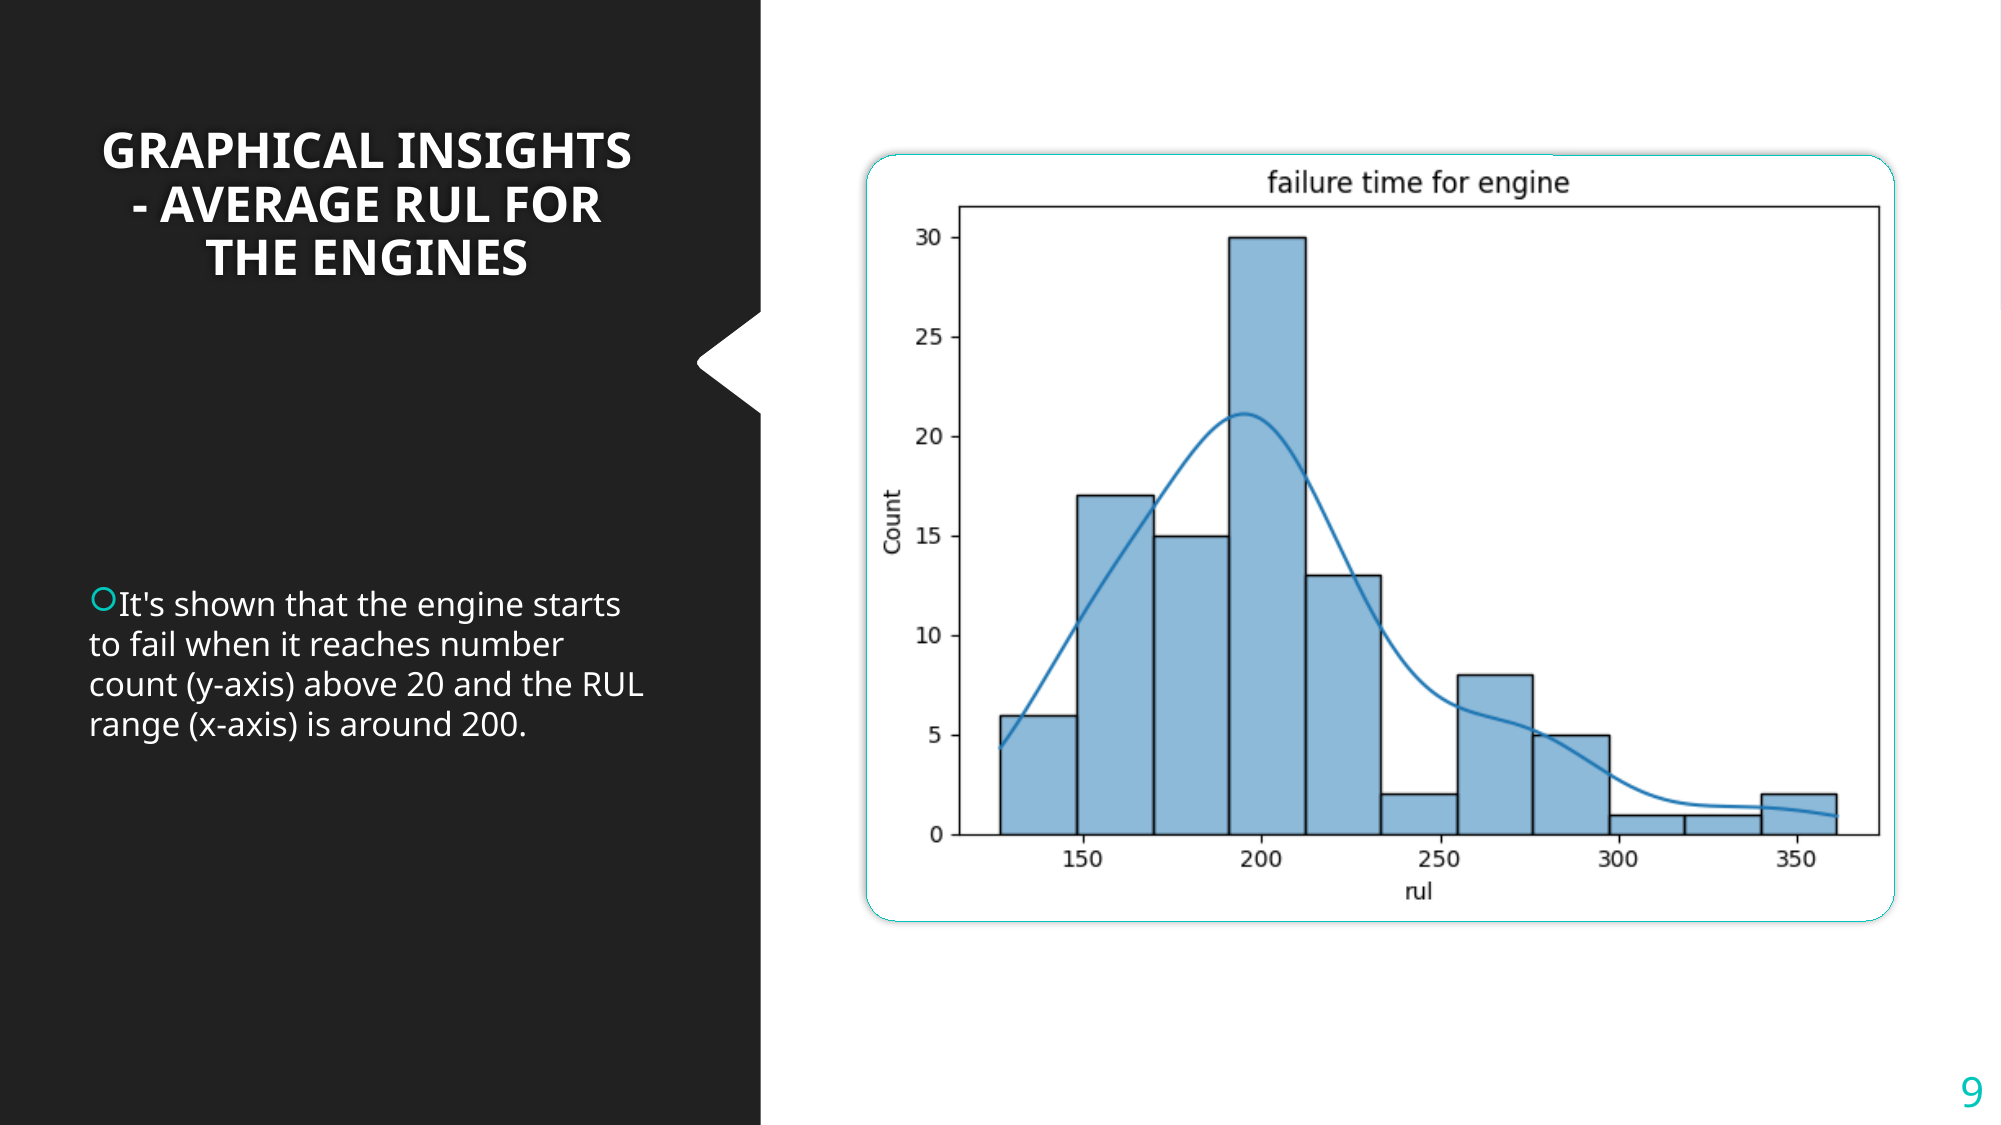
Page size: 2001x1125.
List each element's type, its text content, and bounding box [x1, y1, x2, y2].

text_box [698, 0, 2000, 1125]
slide_number 9 [1825, 1043, 2000, 1125]
text_box [0, 0, 762, 1125]
text_box It's shown that the engine starts to fail when it reaches number count (y-axis) above 20 and the RUL range (x-axis) is around 200. [74, 335, 661, 992]
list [865, 154, 1895, 922]
title GRAPHICAL INSIGHTS - AVERAGE RUL FOR THE ENGINES [74, 75, 661, 294]
